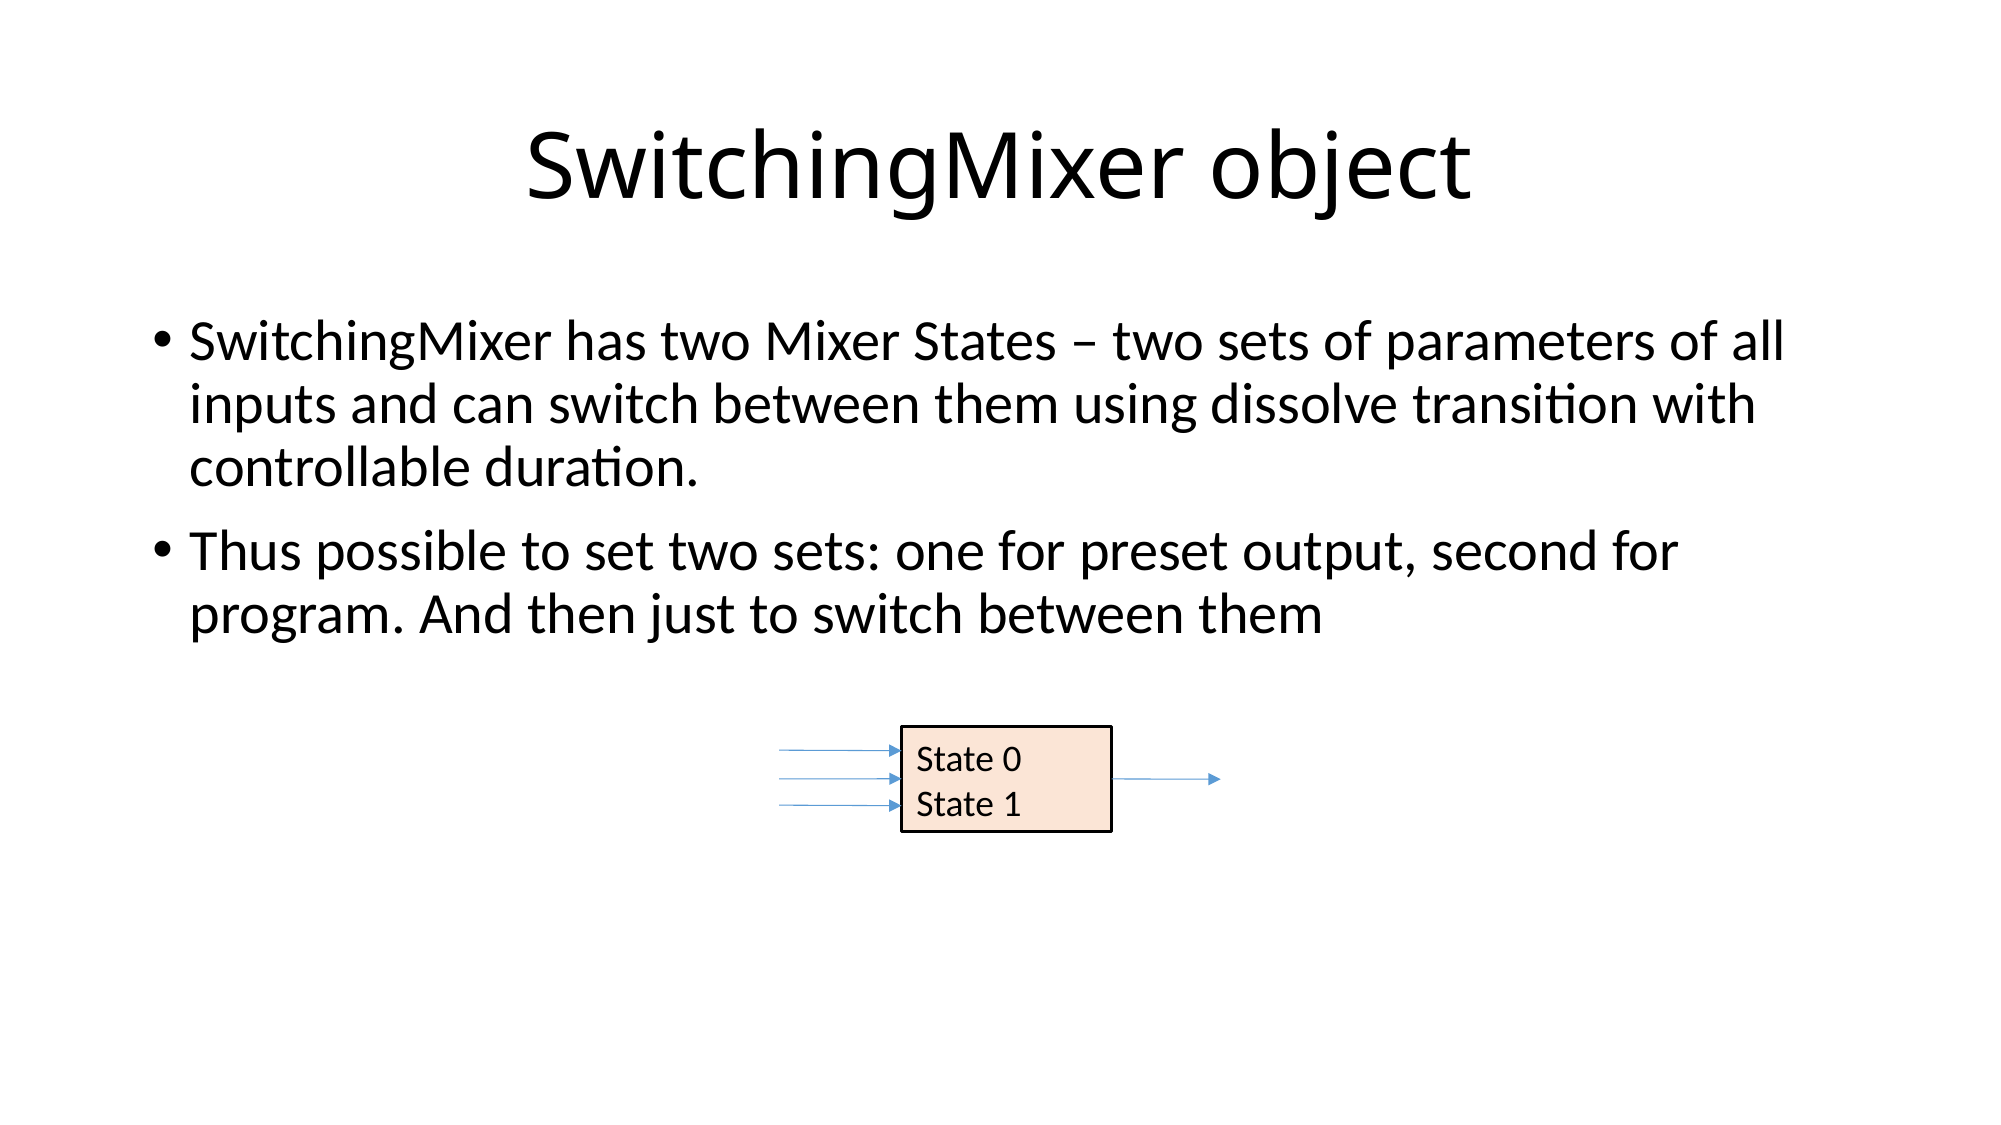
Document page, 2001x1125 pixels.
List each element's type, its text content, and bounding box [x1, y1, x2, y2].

list SwitchingMixer has two Mixer States – two sets of parameters of all inputs and can switch between them using dissolve transition with controllable duration. Thus possible to set two sets: one for preset output, second for program. And then just to switch between them [137, 303, 1863, 1014]
title SwitchingMixer object [137, 59, 1863, 278]
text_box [779, 726, 1221, 833]
